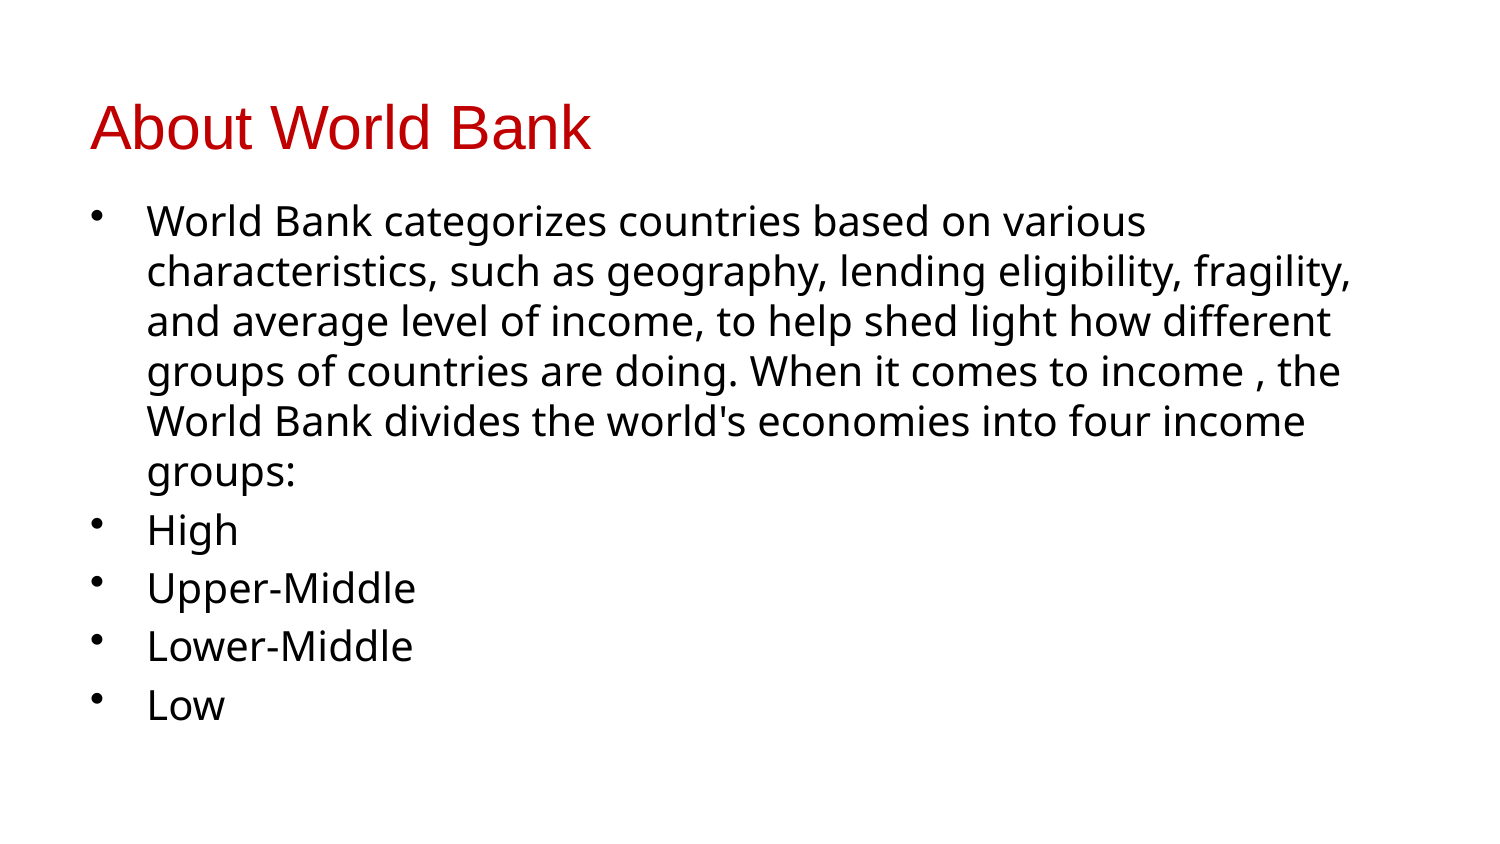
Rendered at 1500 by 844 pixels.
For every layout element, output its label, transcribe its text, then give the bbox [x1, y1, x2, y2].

list World Bank categorizes countries based on various characteristics, such as geography, lending eligibility, fragility, and average level of income, to help shed light how different groups of countries are doing. When it comes to income , the World Bank divides the world's economies into four income groups: High Upper-Middle Lower-Middle Low [75, 187, 1425, 746]
title About World Bank [75, 75, 1425, 175]
